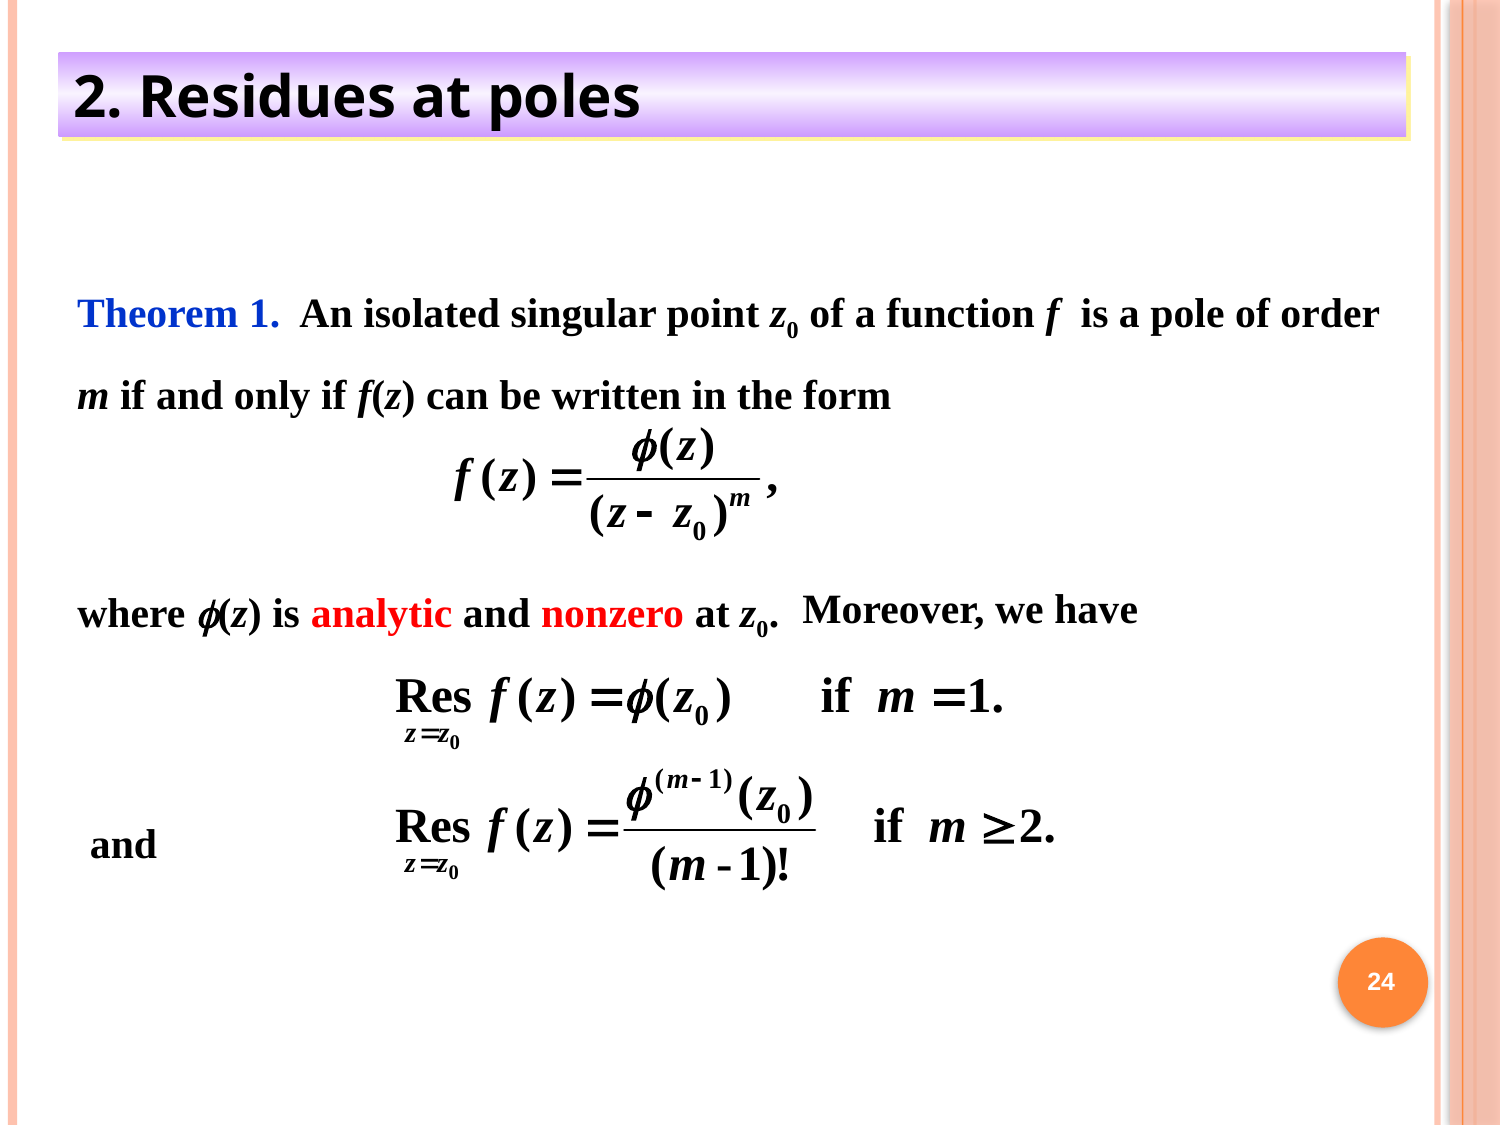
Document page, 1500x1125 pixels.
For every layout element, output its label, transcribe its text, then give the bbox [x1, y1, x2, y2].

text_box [61, 249, 1413, 901]
slide_number 24 [1331, 937, 1432, 1023]
text_box 2. Residues at poles [58, 52, 1407, 137]
